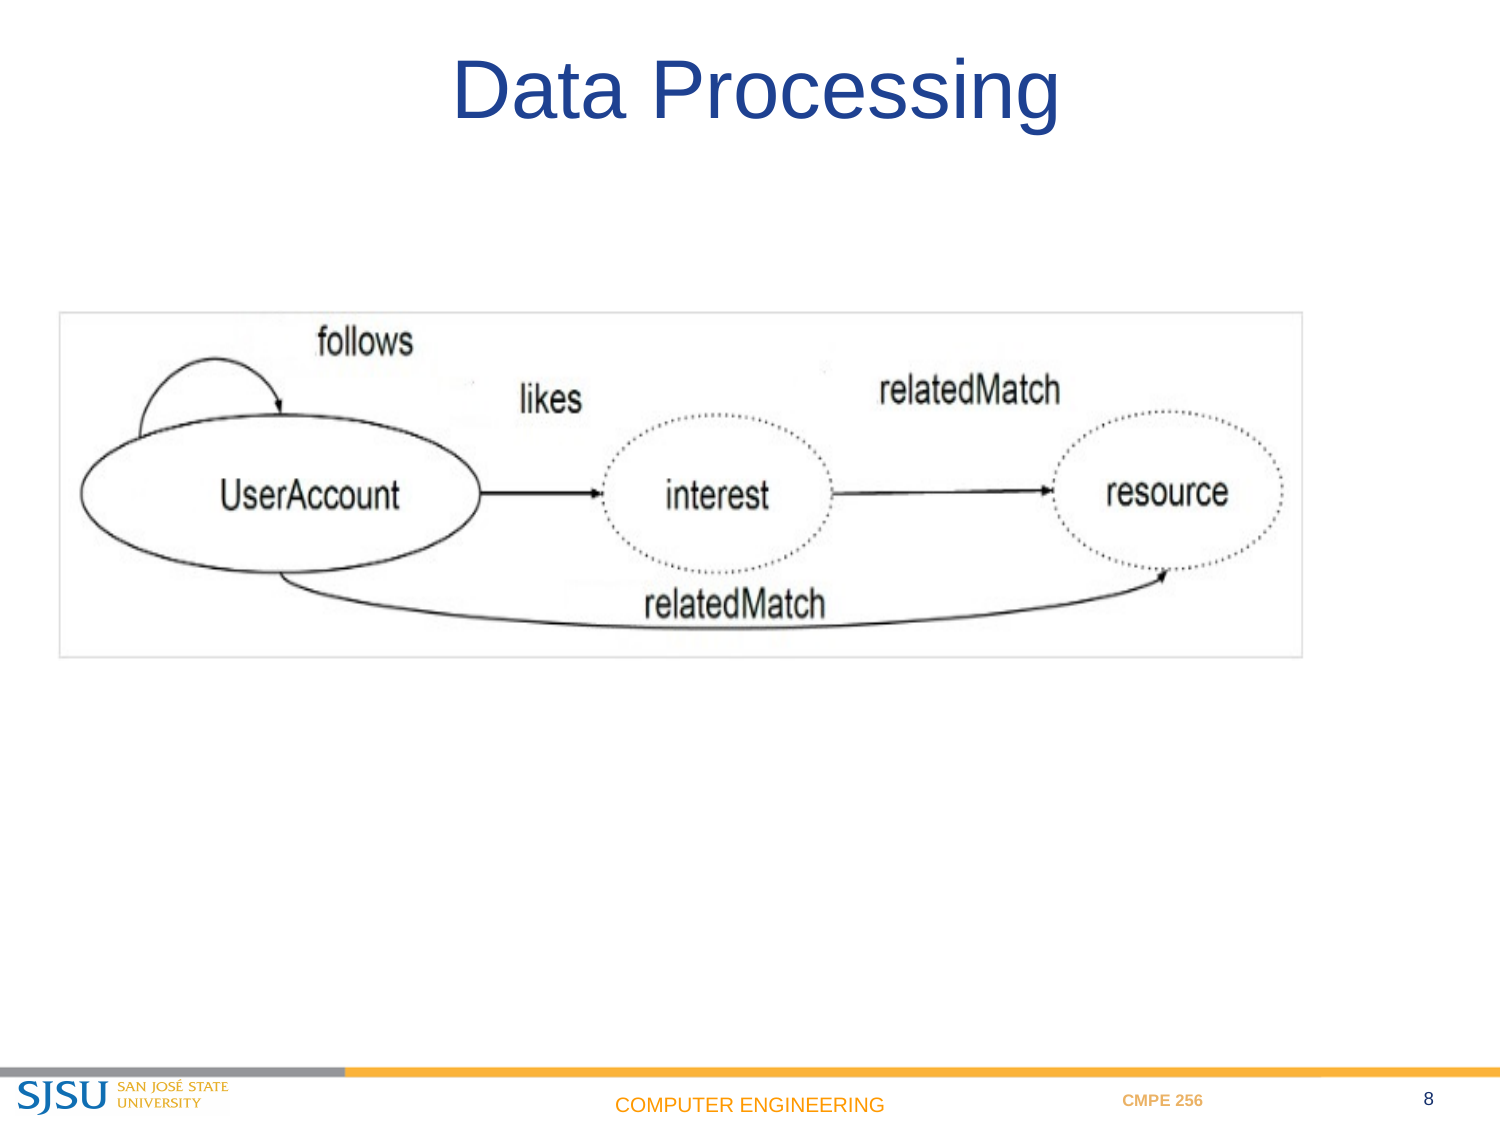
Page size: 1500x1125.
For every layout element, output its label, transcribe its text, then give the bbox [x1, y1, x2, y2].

title Data Processing [56, 46, 1444, 210]
picture [55, 310, 1308, 661]
picture [0, 1064, 1500, 1116]
